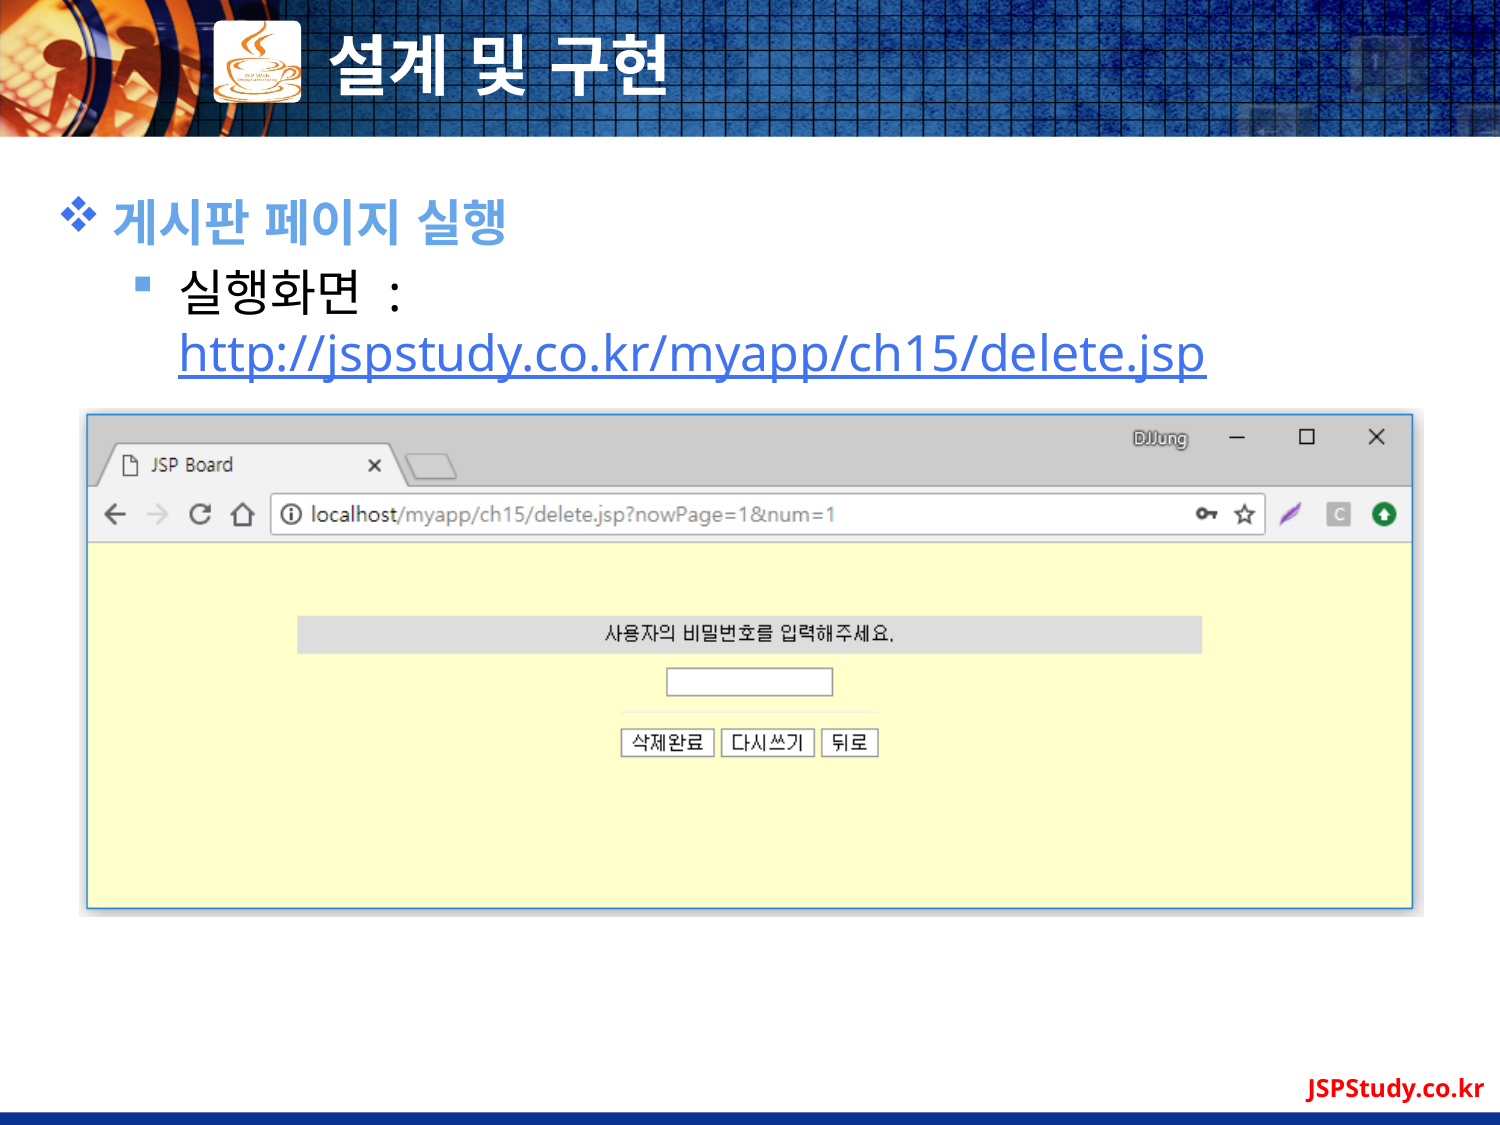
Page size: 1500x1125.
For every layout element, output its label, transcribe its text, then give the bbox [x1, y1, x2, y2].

title 설계 및 구현 [312, 17, 1388, 111]
picture [0, 0, 1500, 138]
footer JSPStudy.co.kr [1024, 1064, 1500, 1118]
text_box 게시판 페이지 실행 실행화면 : http://jspstudy.co.kr/myapp/ch15/delete.jsp [41, 113, 1424, 362]
picture [79, 408, 1424, 918]
